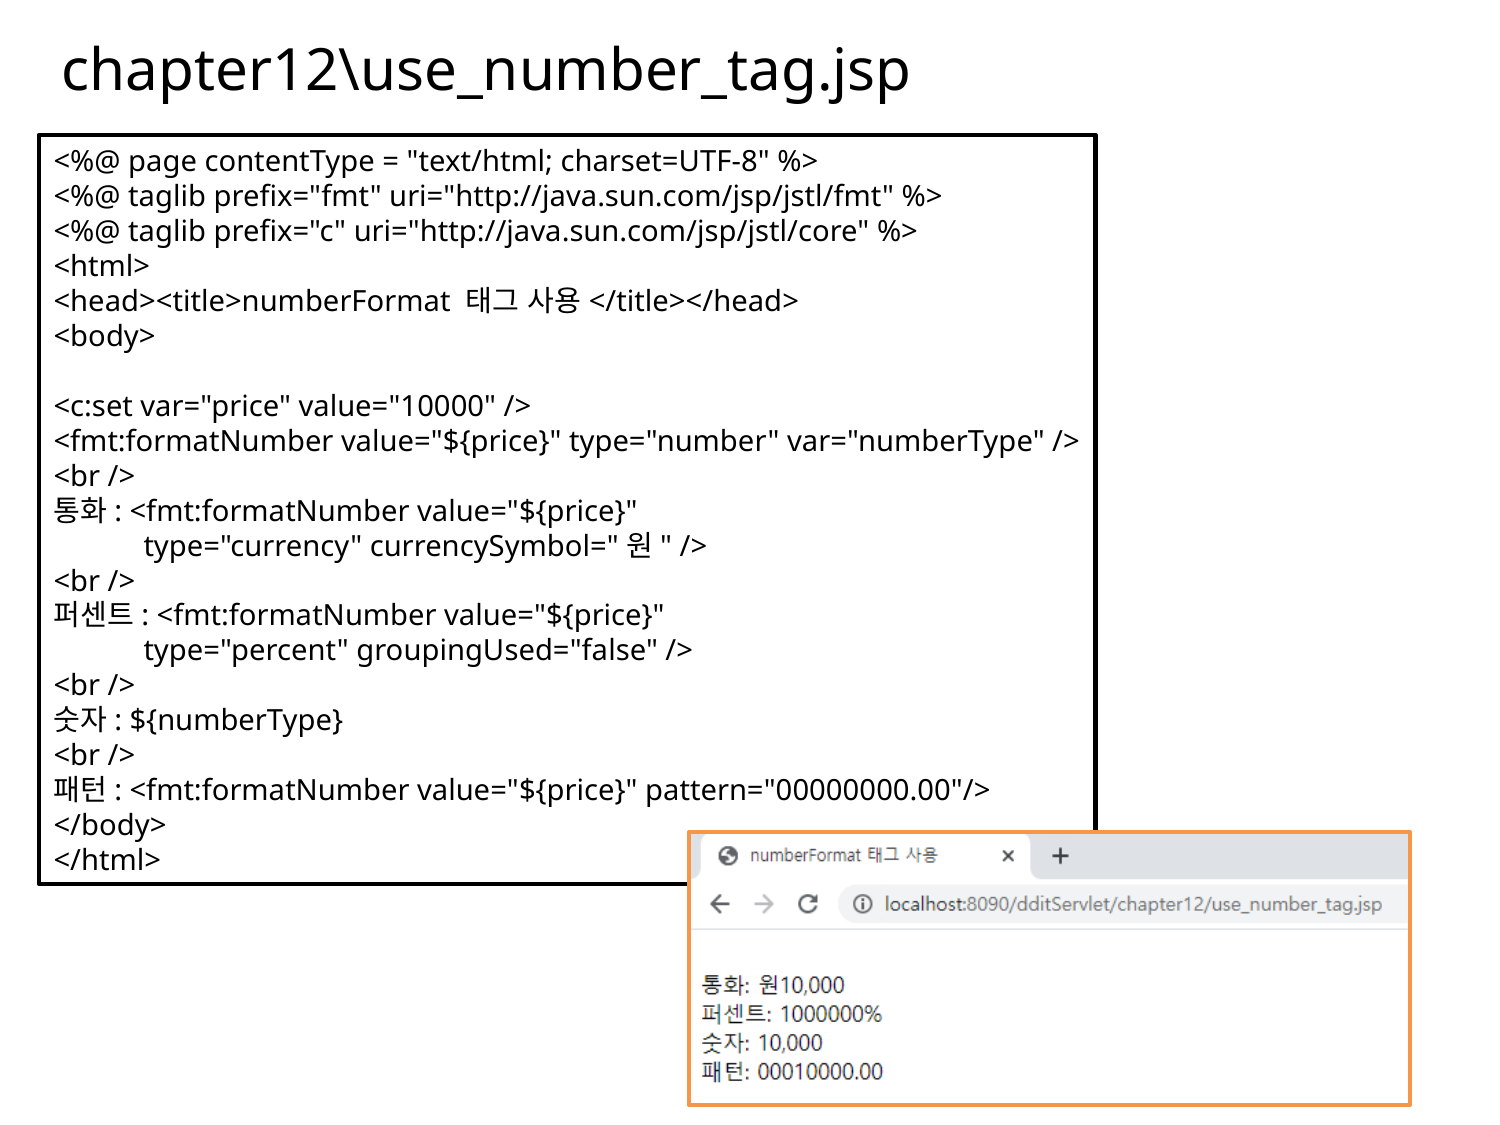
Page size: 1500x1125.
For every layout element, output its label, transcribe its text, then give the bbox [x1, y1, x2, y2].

title chapter12\use_number_tag.jsp [46, 19, 1465, 115]
picture [690, 833, 1409, 1104]
text_box <%@ page contentType = "text/html; charset=UTF-8" %> <%@ taglib prefix="fmt" uri="http://java.sun.com/jsp/jstl/fmt" %> <%@ taglib prefix="c" uri="http://java.sun.com/jsp/jstl/core" %> <html> <head><title>numberFormat 태그 사용</title></head> <body> <c:set var="price" value="10000" /> <fmt:formatNumber value="${price}" type="number" var="numberType" /> <br /> 통화: <fmt:formatNumber value="${price}" type="currency" currencySymbol="원" /> <br /> 퍼센트: <fmt:formatNumber value="${price}" type="percent" groupingUsed="false" /> <br /> 숫자: ${numberType} <br /> 패턴: <fmt:formatNumber value="${price}" pattern="00000000.00"/> </body> </html> [37, 133, 1098, 886]
